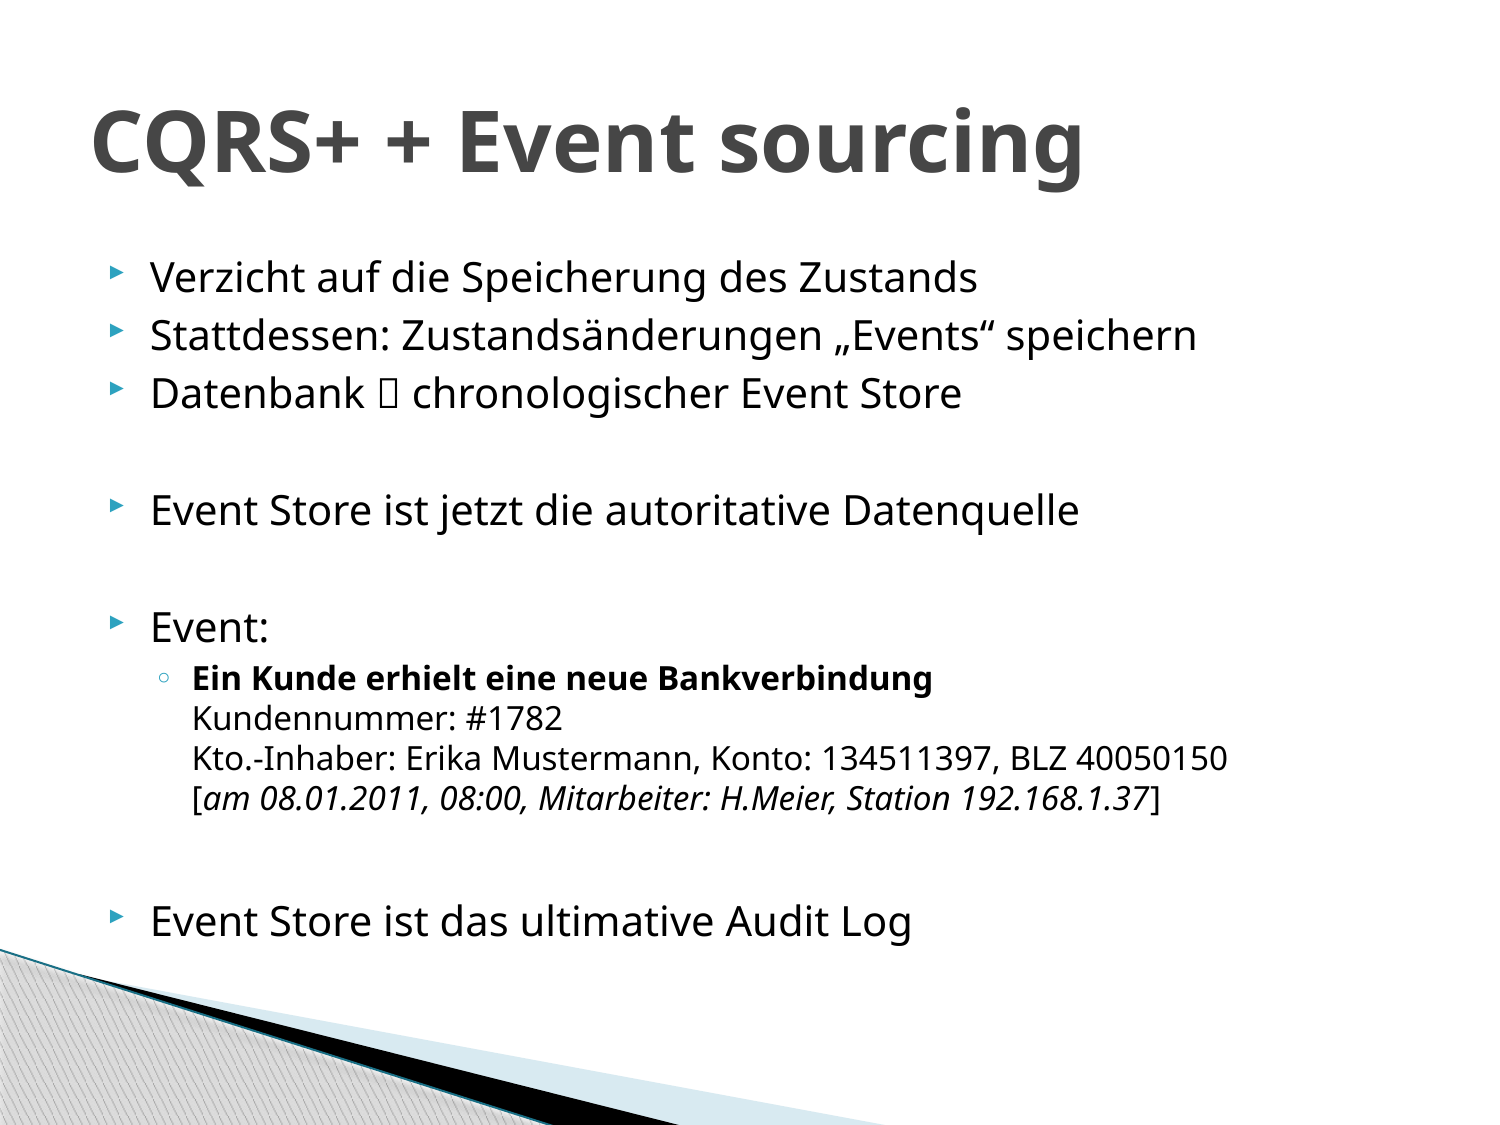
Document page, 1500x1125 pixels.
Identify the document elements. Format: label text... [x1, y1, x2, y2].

title CQRS+ + Event sourcing [75, 45, 1425, 233]
list Verzicht auf die Speicherung des Zustands Stattdessen: Zustandsänderungen „Events“ speichern Datenbank  chronologischer Event Store Event Store ist jetzt die autoritative Datenquelle Event: Ein Kunde erhielt eine neue Bankverbindung Kundennummer: #1782 Kto.-Inhaber: Erika Mustermann, Konto: 134511397, BLZ 40050150 [am 08.01.2011, 08:00, Mitarbeiter: H.Meier, Station 192.168.1.37] Event Store ist das ultimative Audit Log [75, 243, 1425, 986]
